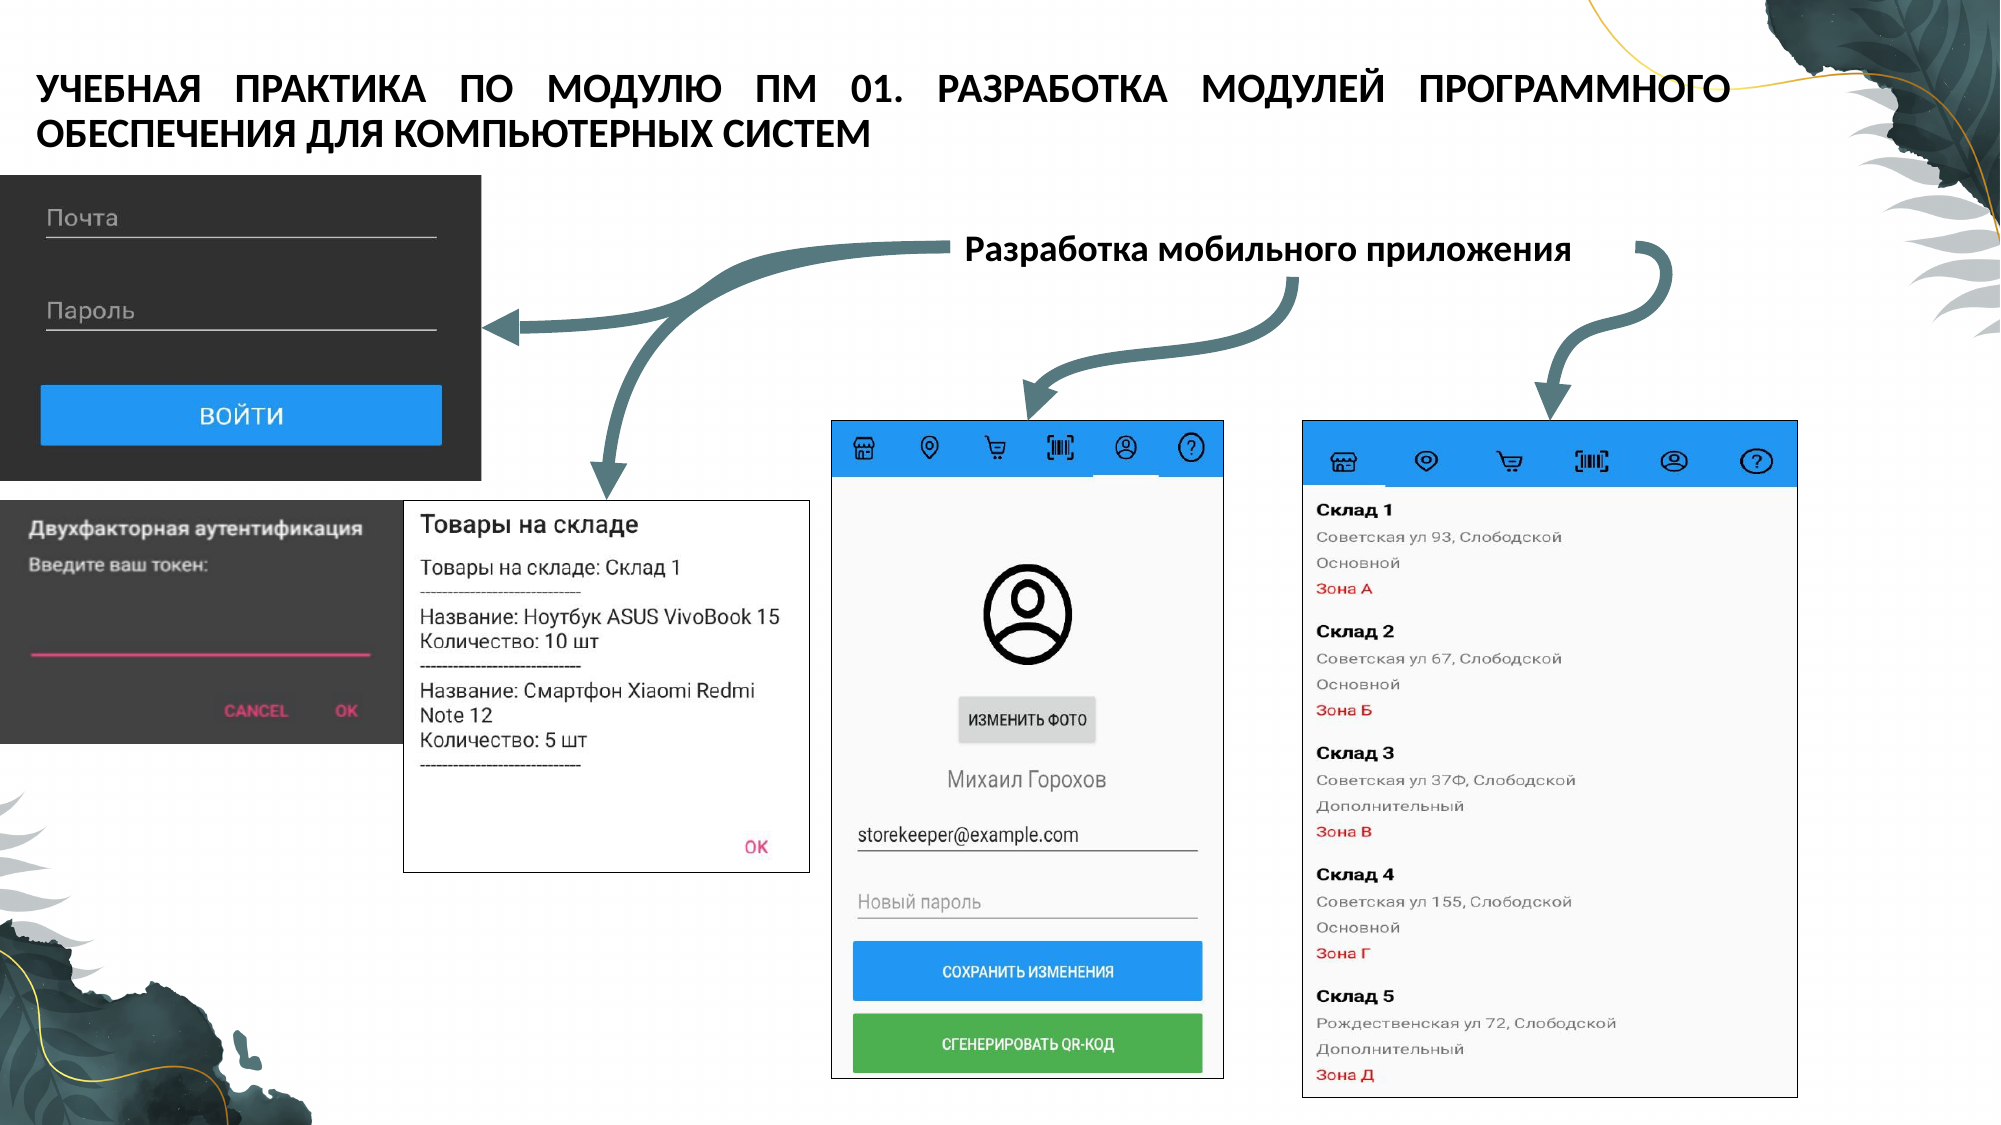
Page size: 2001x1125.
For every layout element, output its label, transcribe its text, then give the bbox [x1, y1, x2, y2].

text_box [481, 247, 606, 328]
text_box Разработка мобильного приложения [1232, 217, 1636, 277]
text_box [606, 247, 950, 500]
title УЧЕБНАЯ ПРАКТИКА ПО МОДУЛЮ ПM 01. РАЗРАБОТКА МОДУЛЕЙ ПРОГРАММНОГО ОБЕСПЕЧЕНИЯ ДЛЯ КОМПЬЮТЕРНЫХ СИСТЕМ [21, 47, 1747, 176]
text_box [1549, 247, 1636, 421]
text_box Разработка мобильного приложения [949, 217, 1088, 277]
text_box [1088, 216, 1232, 482]
picture [0, 0, 2000, 1125]
